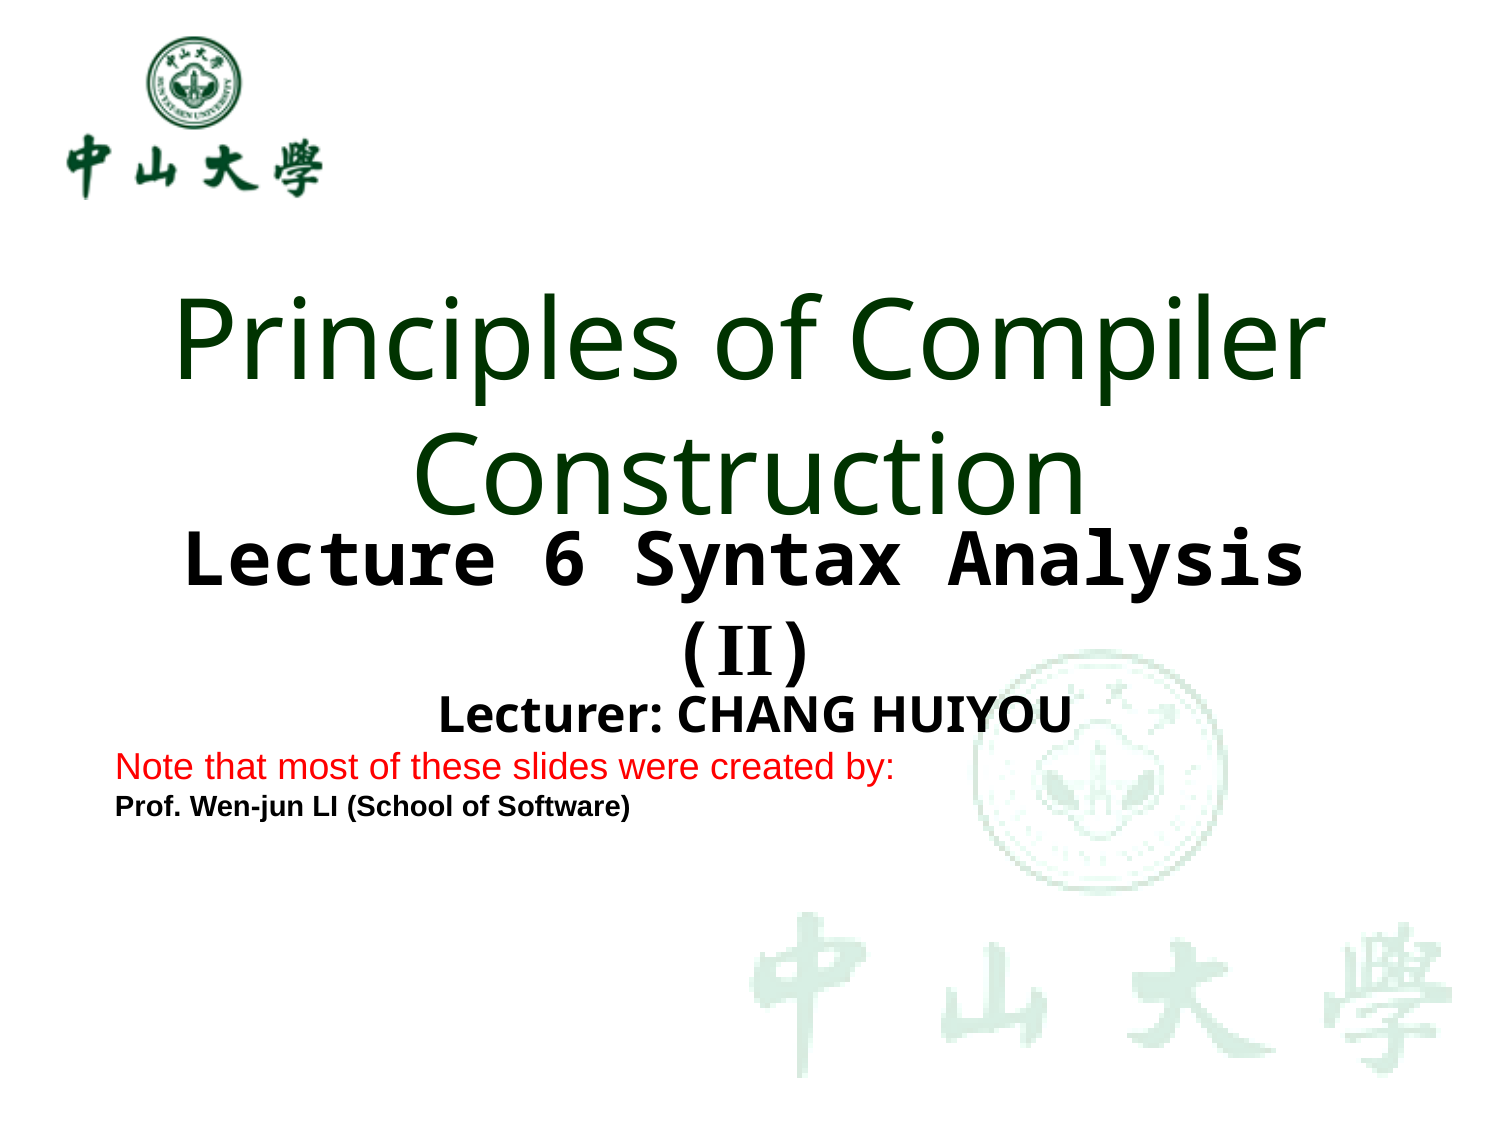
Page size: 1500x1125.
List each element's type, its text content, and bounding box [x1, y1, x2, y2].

picture [46, 35, 340, 200]
subtitle Lecture 6 Syntax Analysis (II) [147, 503, 1344, 674]
text_box Lecturer: CHANG HUIYOU Note that most of these slides were created by: Prof. Wen-jun LI (School of Software) [100, 674, 1412, 865]
title Principles of Compiler Construction [0, 280, 1500, 523]
